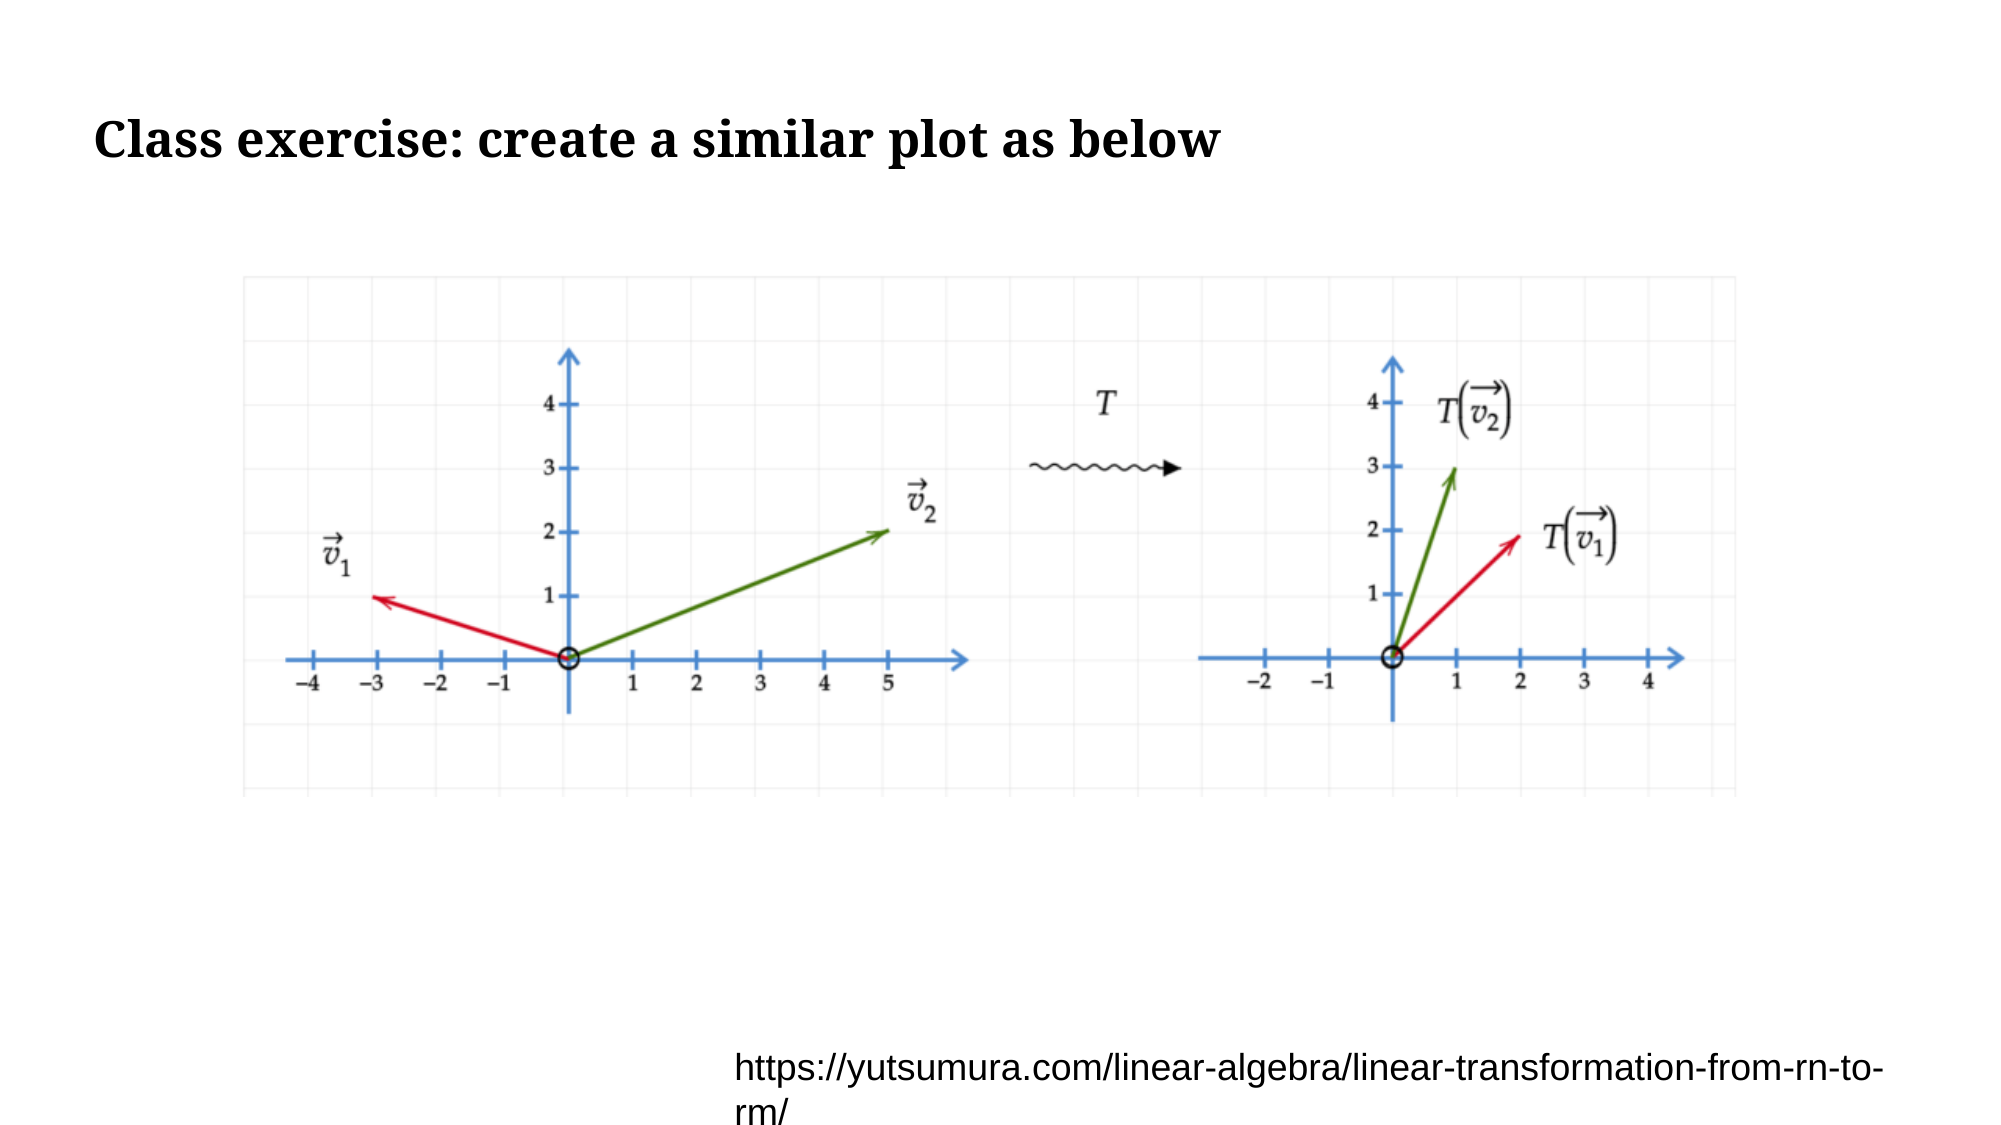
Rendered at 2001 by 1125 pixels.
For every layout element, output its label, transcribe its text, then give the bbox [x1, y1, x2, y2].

picture [234, 267, 1741, 797]
text_box https://yutsumura.com/linear-algebra/linear-transformation-from-rn-to-rm/ [719, 1035, 1920, 1125]
title Class exercise: create a similar plot as below [78, 90, 1804, 191]
